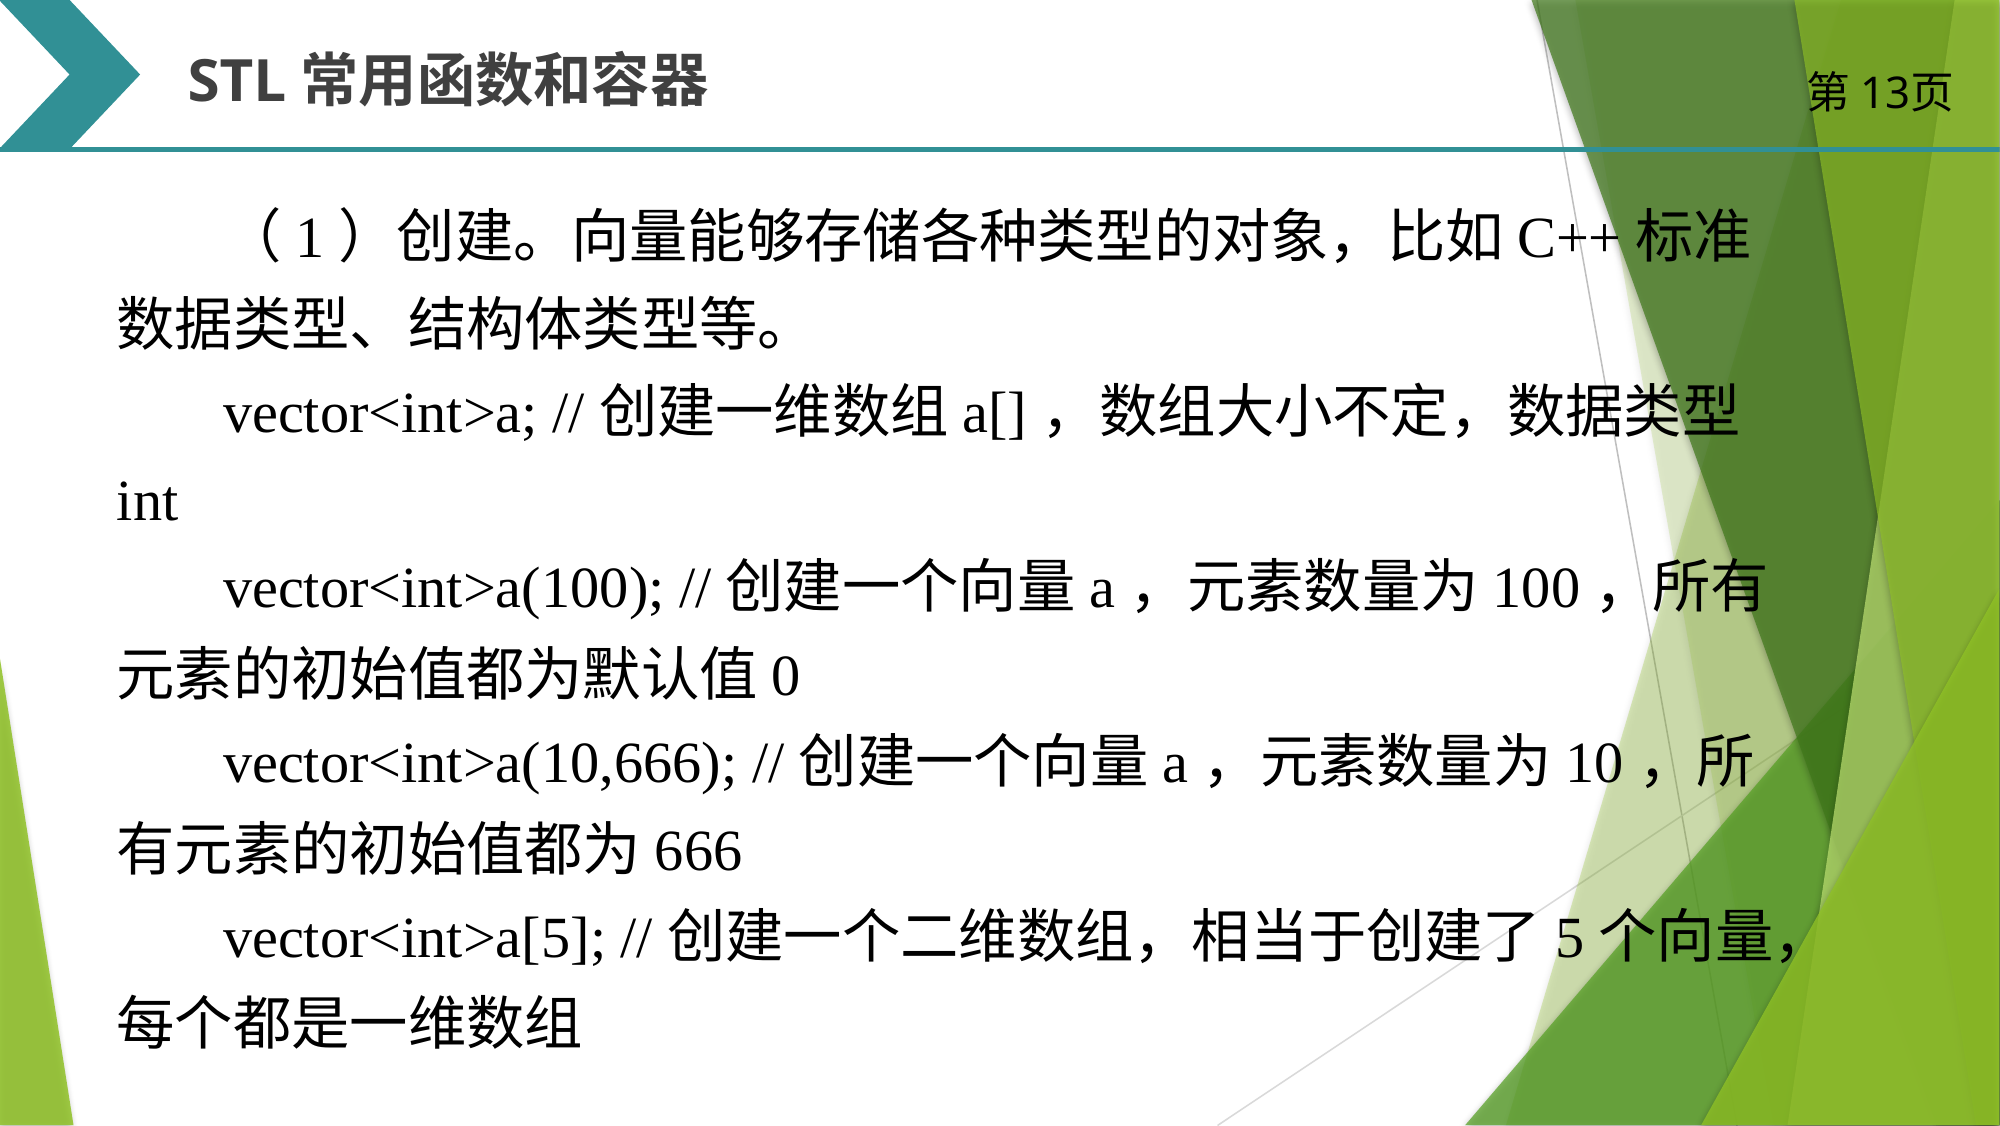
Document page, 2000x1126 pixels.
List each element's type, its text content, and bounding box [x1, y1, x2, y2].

text_box （1）创建。向量能够存储各种类型的对象，比如C++标准数据类型、结构体类型等。 vector<int>a; //创建一维数组a[]，数组大小不定，数据类型int vector<int>a(100); //创建一个向量a，元素数量为100，所有元素的初始值都为默认值0 vector<int>a(10,666); //创建一个向量a，元素数量为10，所有元素的初始值都为666 vector<int>a[5]; //创建一个二维数组，相当于创建了5个向量，每个都是一维数组 [102, 174, 1792, 1064]
text_box [0, 0, 142, 148]
text_box STL常用函数和容器 [173, 35, 823, 121]
